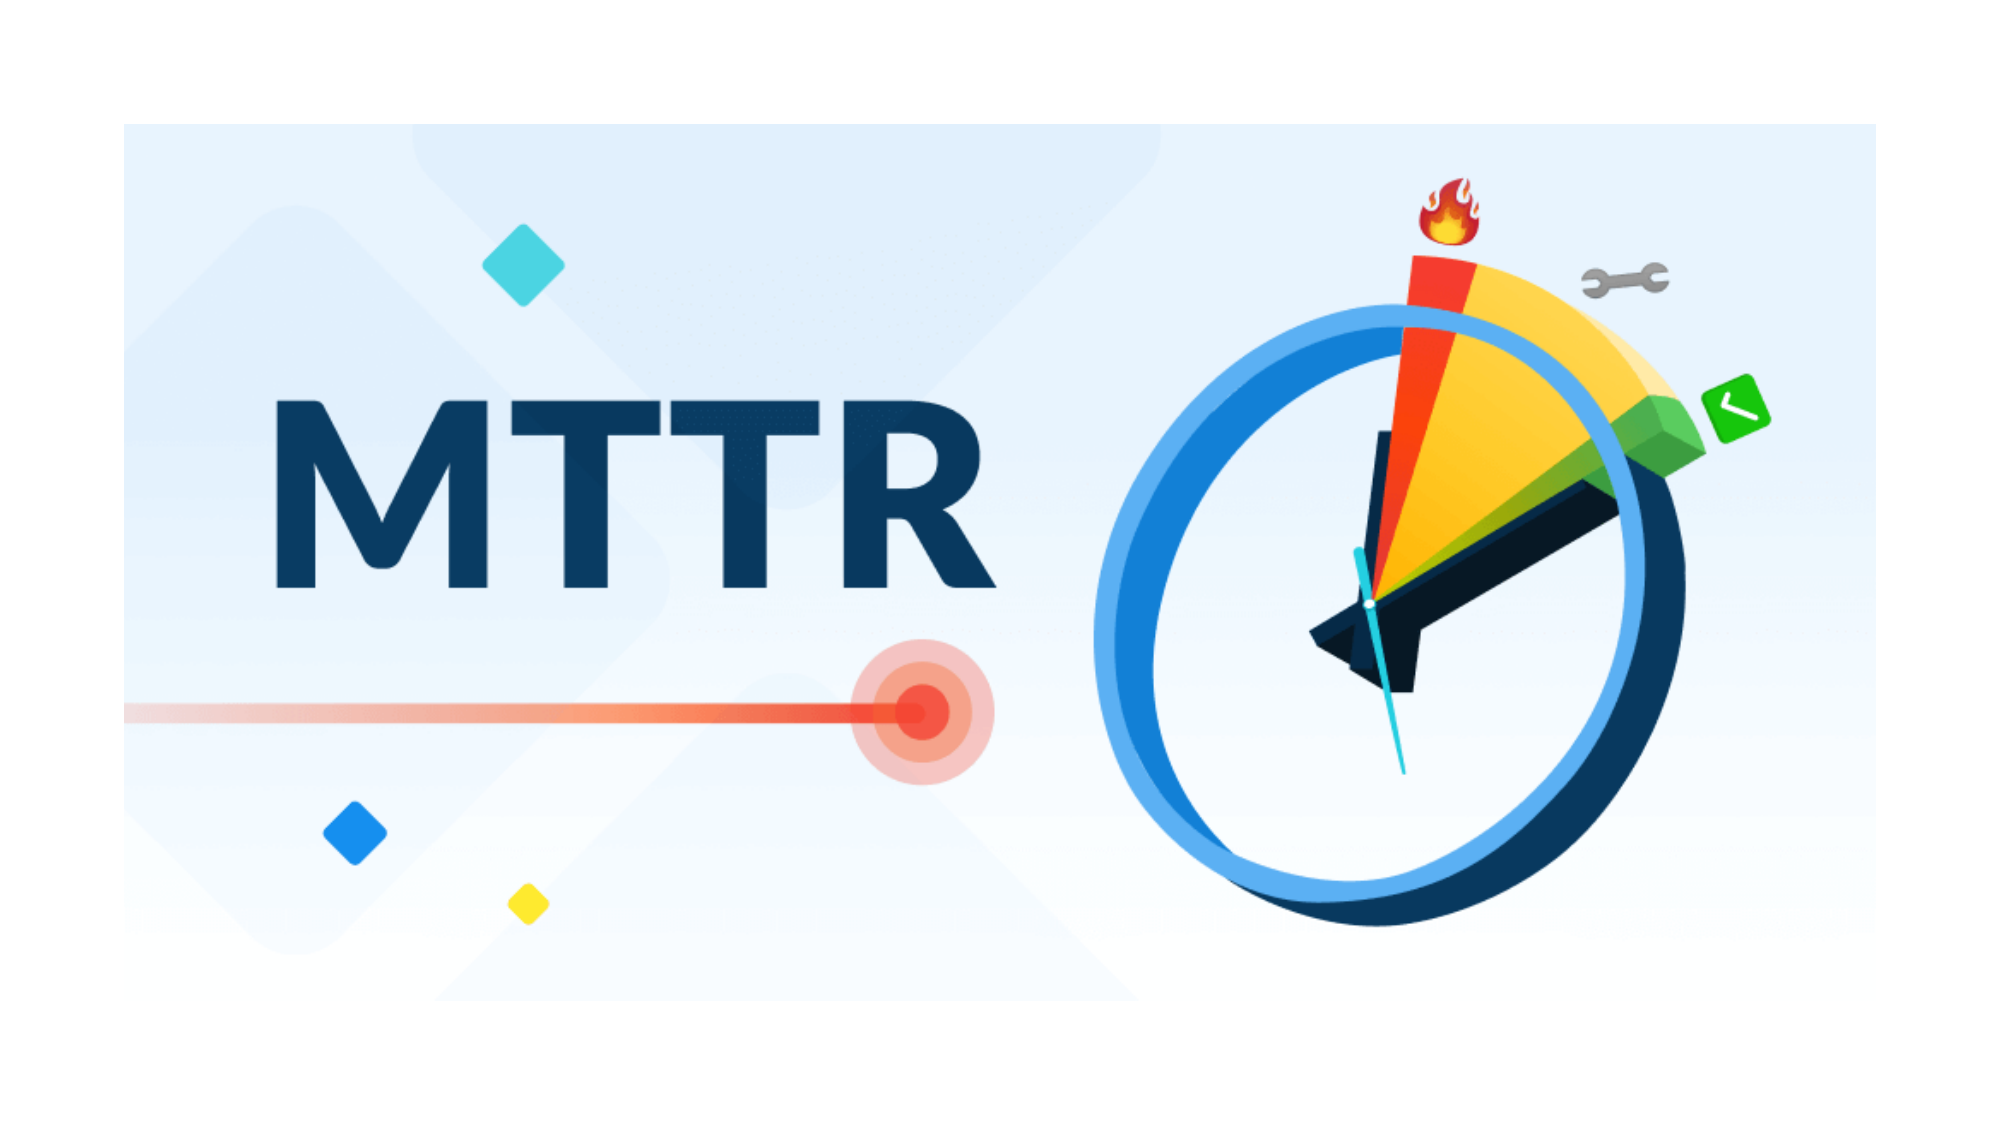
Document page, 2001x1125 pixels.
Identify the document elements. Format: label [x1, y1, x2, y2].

picture [124, 124, 1876, 1001]
